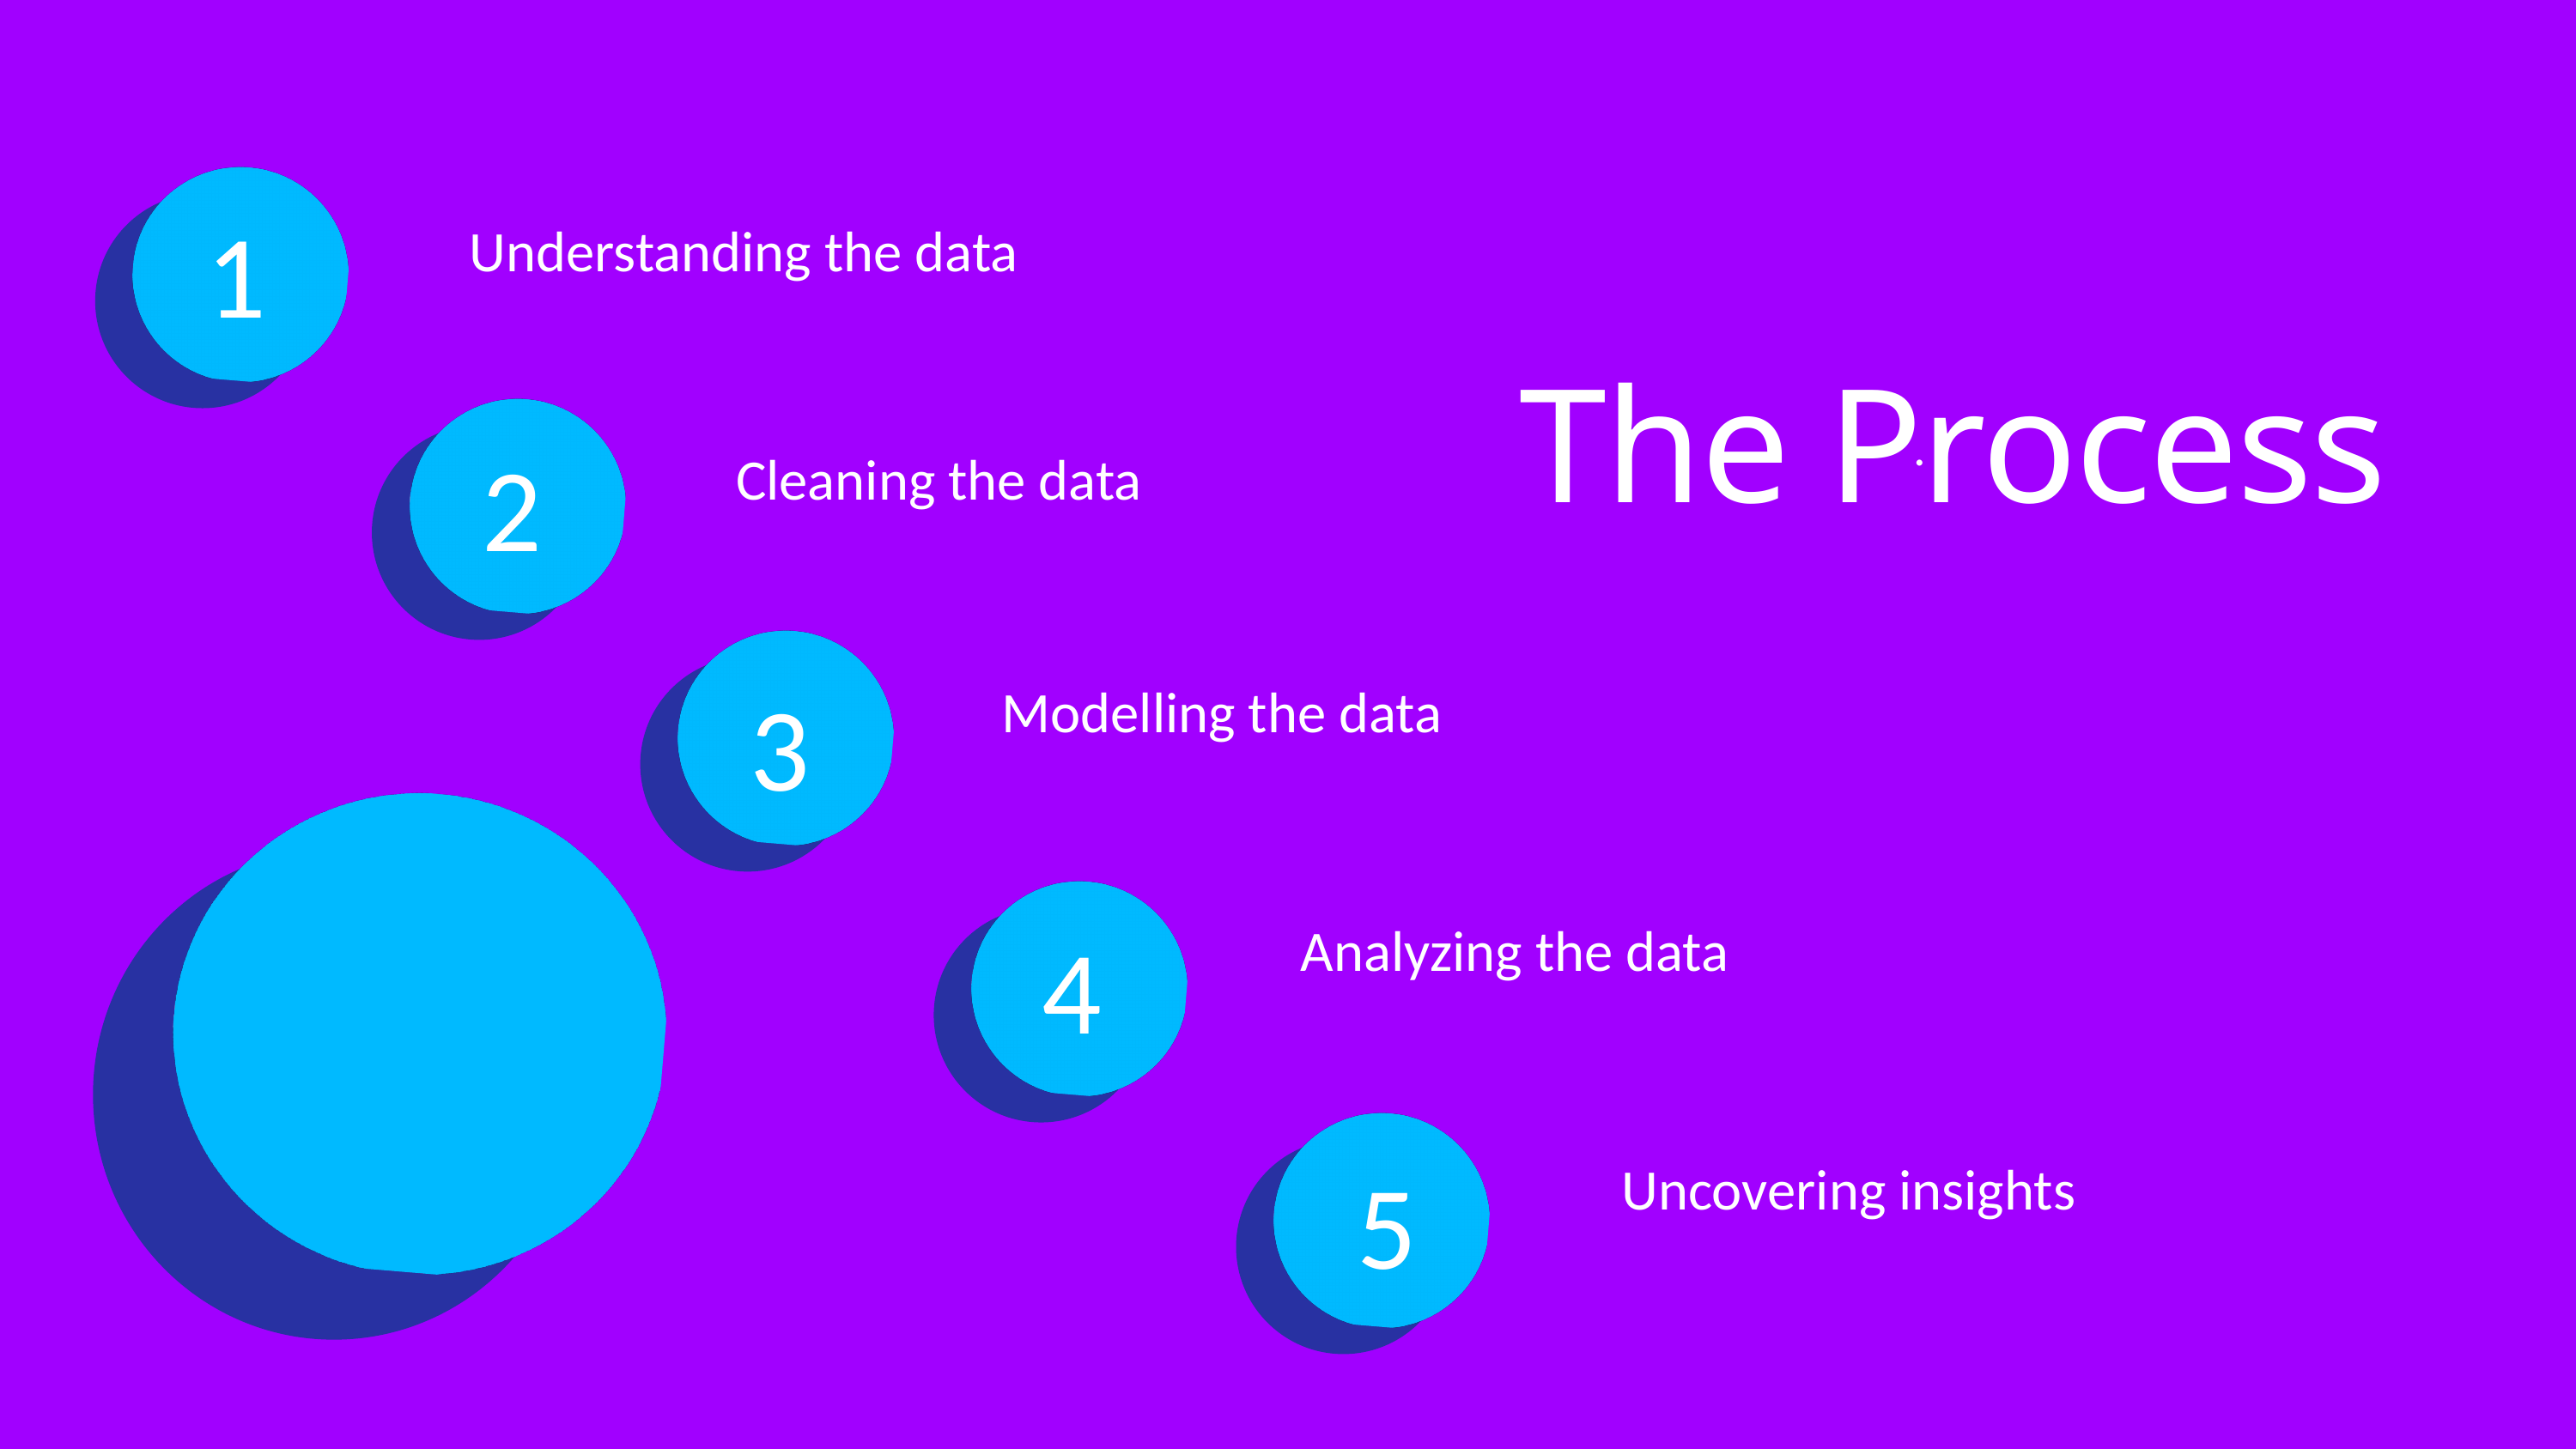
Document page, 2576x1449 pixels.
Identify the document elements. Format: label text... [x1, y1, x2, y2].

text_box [371, 388, 634, 640]
text_box Modelling the data [988, 669, 1701, 751]
text_box Understanding the data [457, 139, 1254, 290]
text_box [1236, 1102, 1498, 1355]
text_box . [1900, 409, 2429, 482]
text_box Uncovering insights [1608, 1146, 2178, 1228]
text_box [933, 871, 1196, 1123]
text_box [94, 157, 357, 409]
text_box Cleaning the data [723, 436, 1444, 518]
text_box The Process [1450, 362, 2387, 535]
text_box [640, 620, 902, 872]
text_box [93, 767, 680, 1340]
text_box Analyzing the data [1287, 907, 2000, 990]
